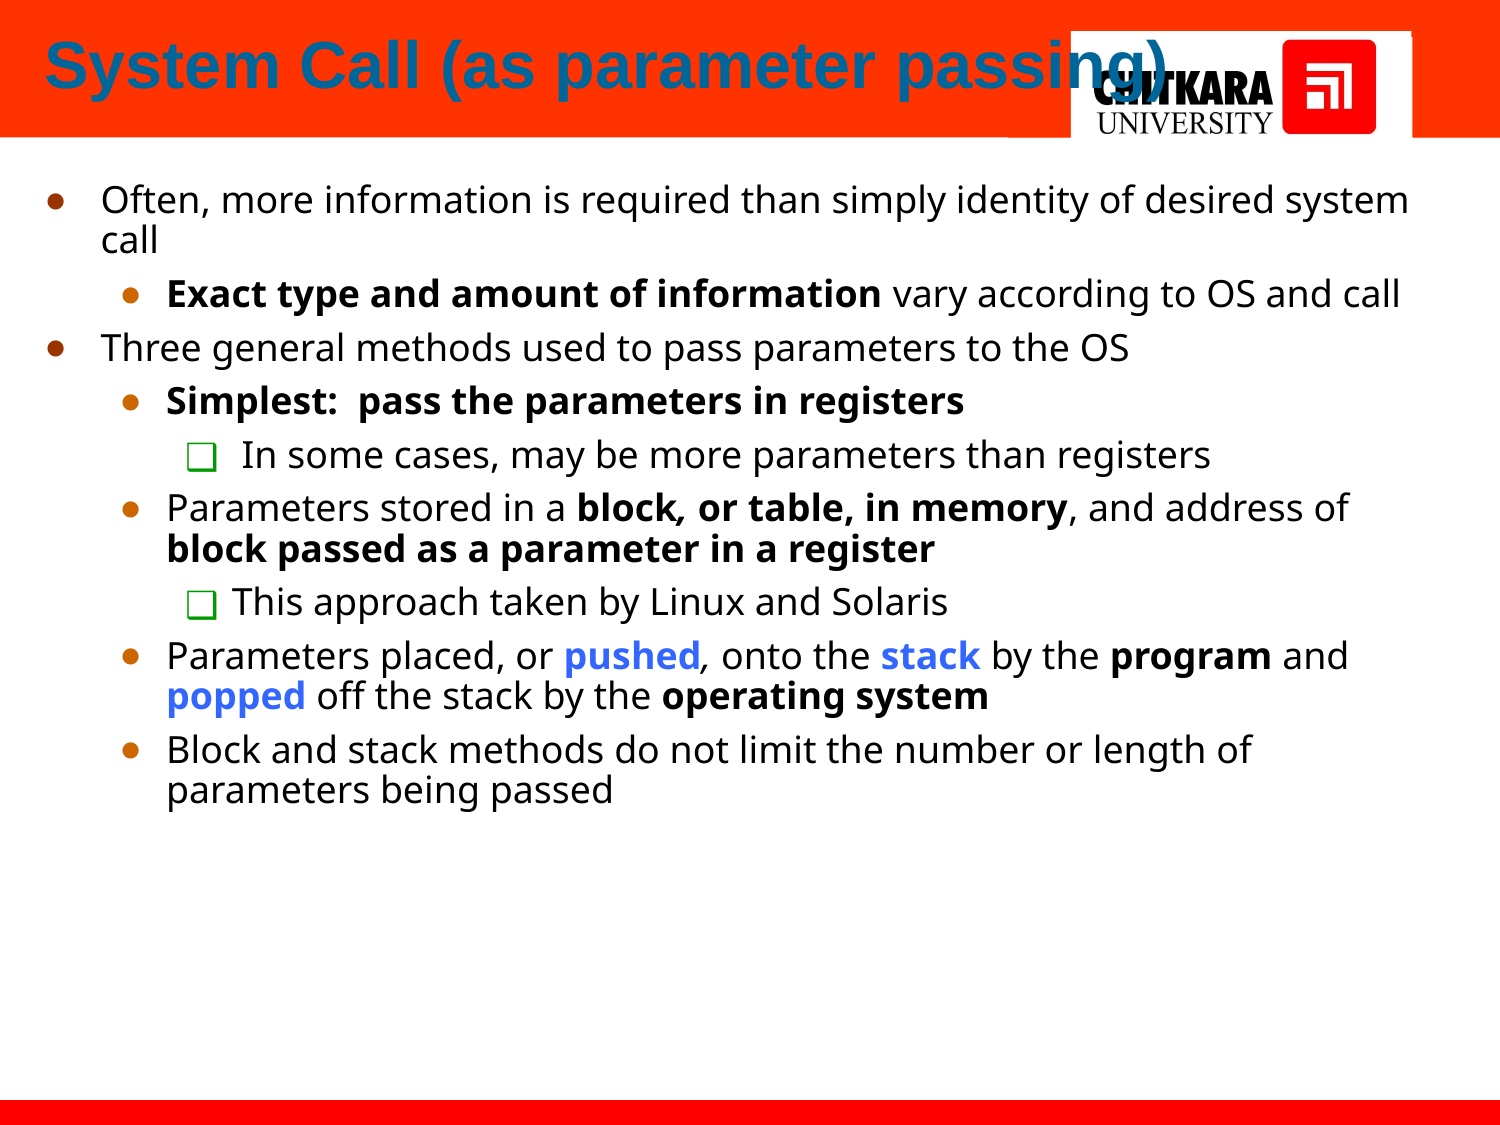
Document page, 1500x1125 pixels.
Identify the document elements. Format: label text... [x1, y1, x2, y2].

picture [1074, 37, 1391, 138]
title System Call (as parameter passing) [29, 14, 1294, 109]
list Often, more information is required than simply identity of desired system call Exact type and amount of information vary according to OS and call Three general methods used to pass parameters to the OS Simplest: pass the parameters in registers In some cases, may be more parameters than registers Parameters stored in a block, or table, in memory, and address of block passed as a parameter in a register This approach taken by Linux and Solaris Parameters placed, or pushed, onto the stack by the program and popped off the stack by the operating system Block and stack methods do not limit the number or length of parameters being passed [29, 173, 1460, 917]
